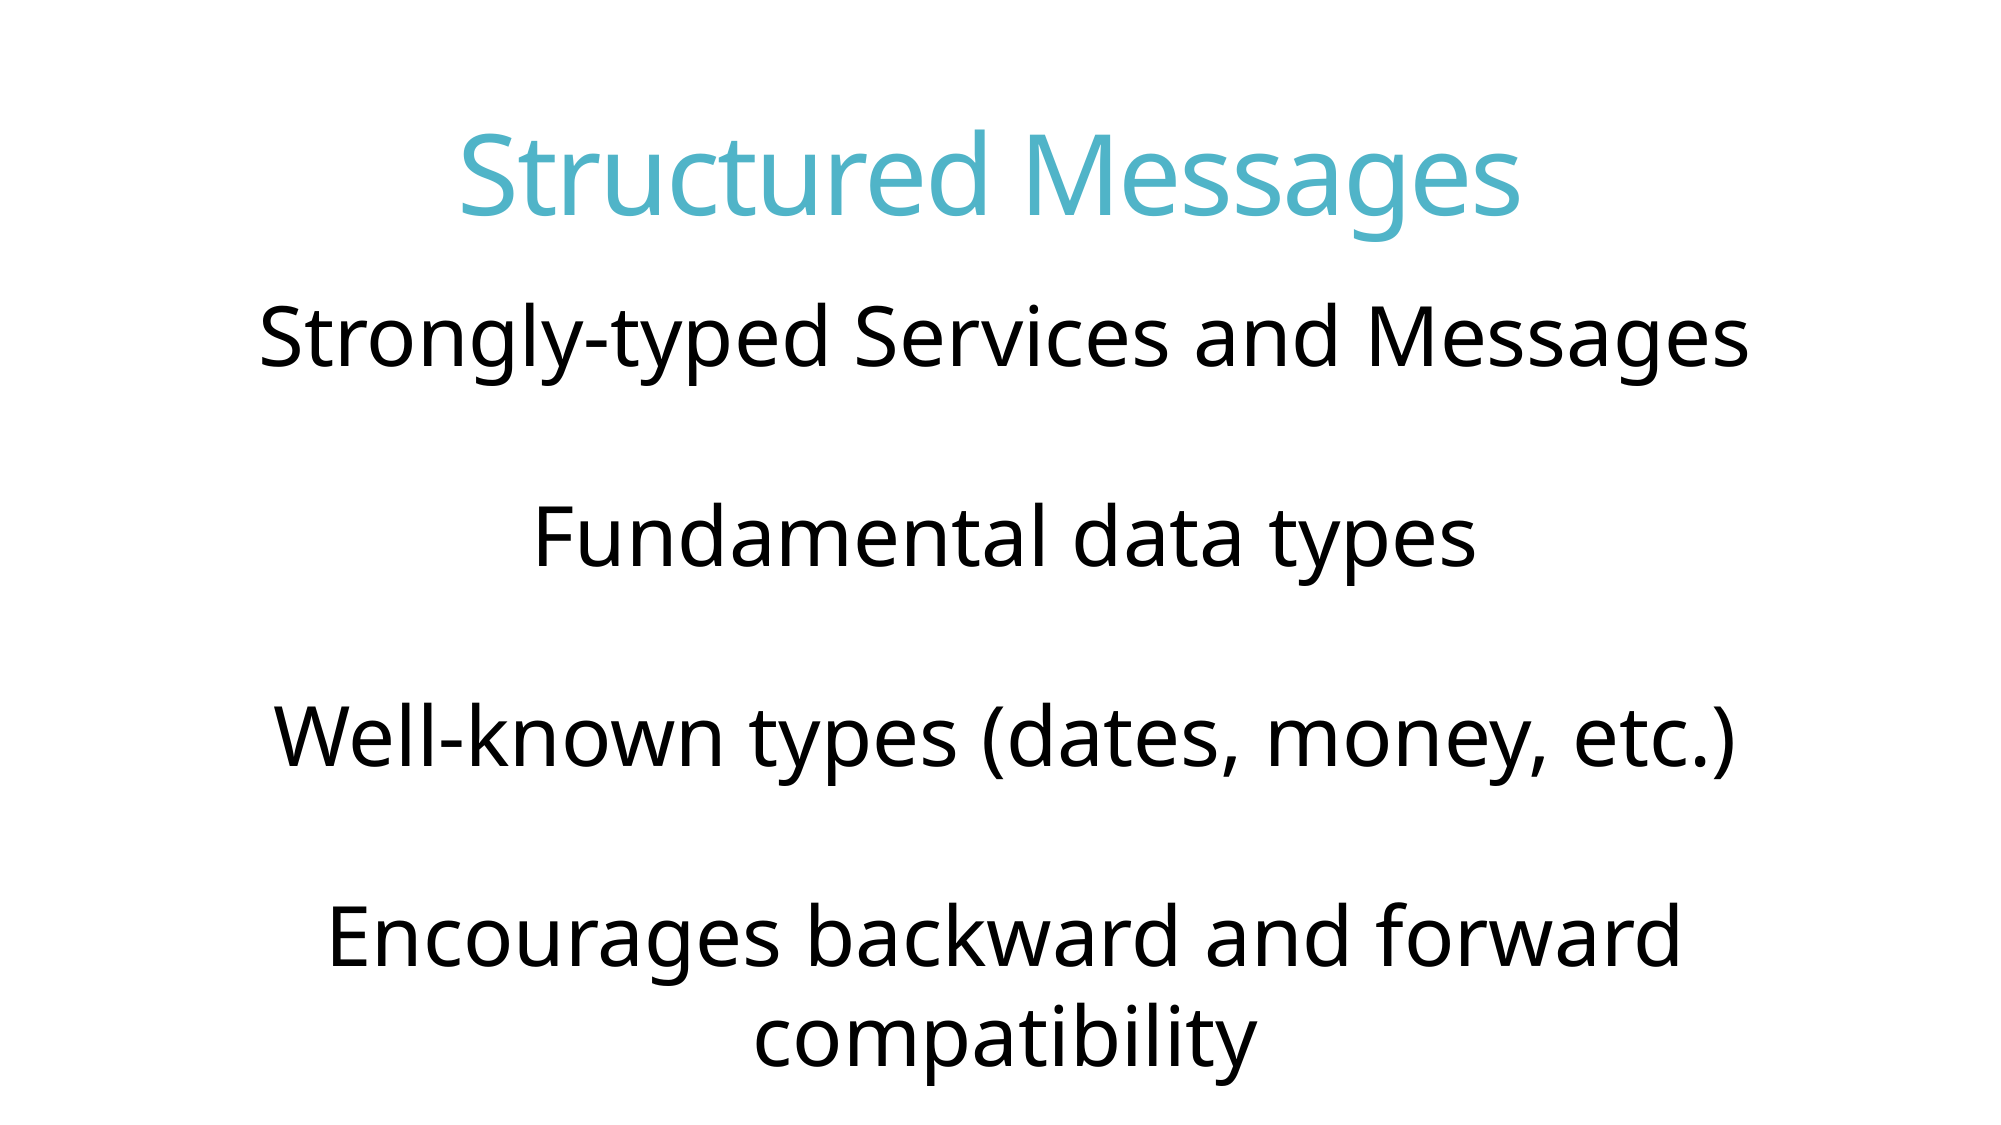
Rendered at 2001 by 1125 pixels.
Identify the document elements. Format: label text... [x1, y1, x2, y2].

title Structured Messages [107, 45, 1875, 317]
text_box Strongly-typed Services and Messages Fundamental data types Well-known types (dates, money, etc.) Encourages backward and forward compatibility [136, 275, 1875, 1091]
